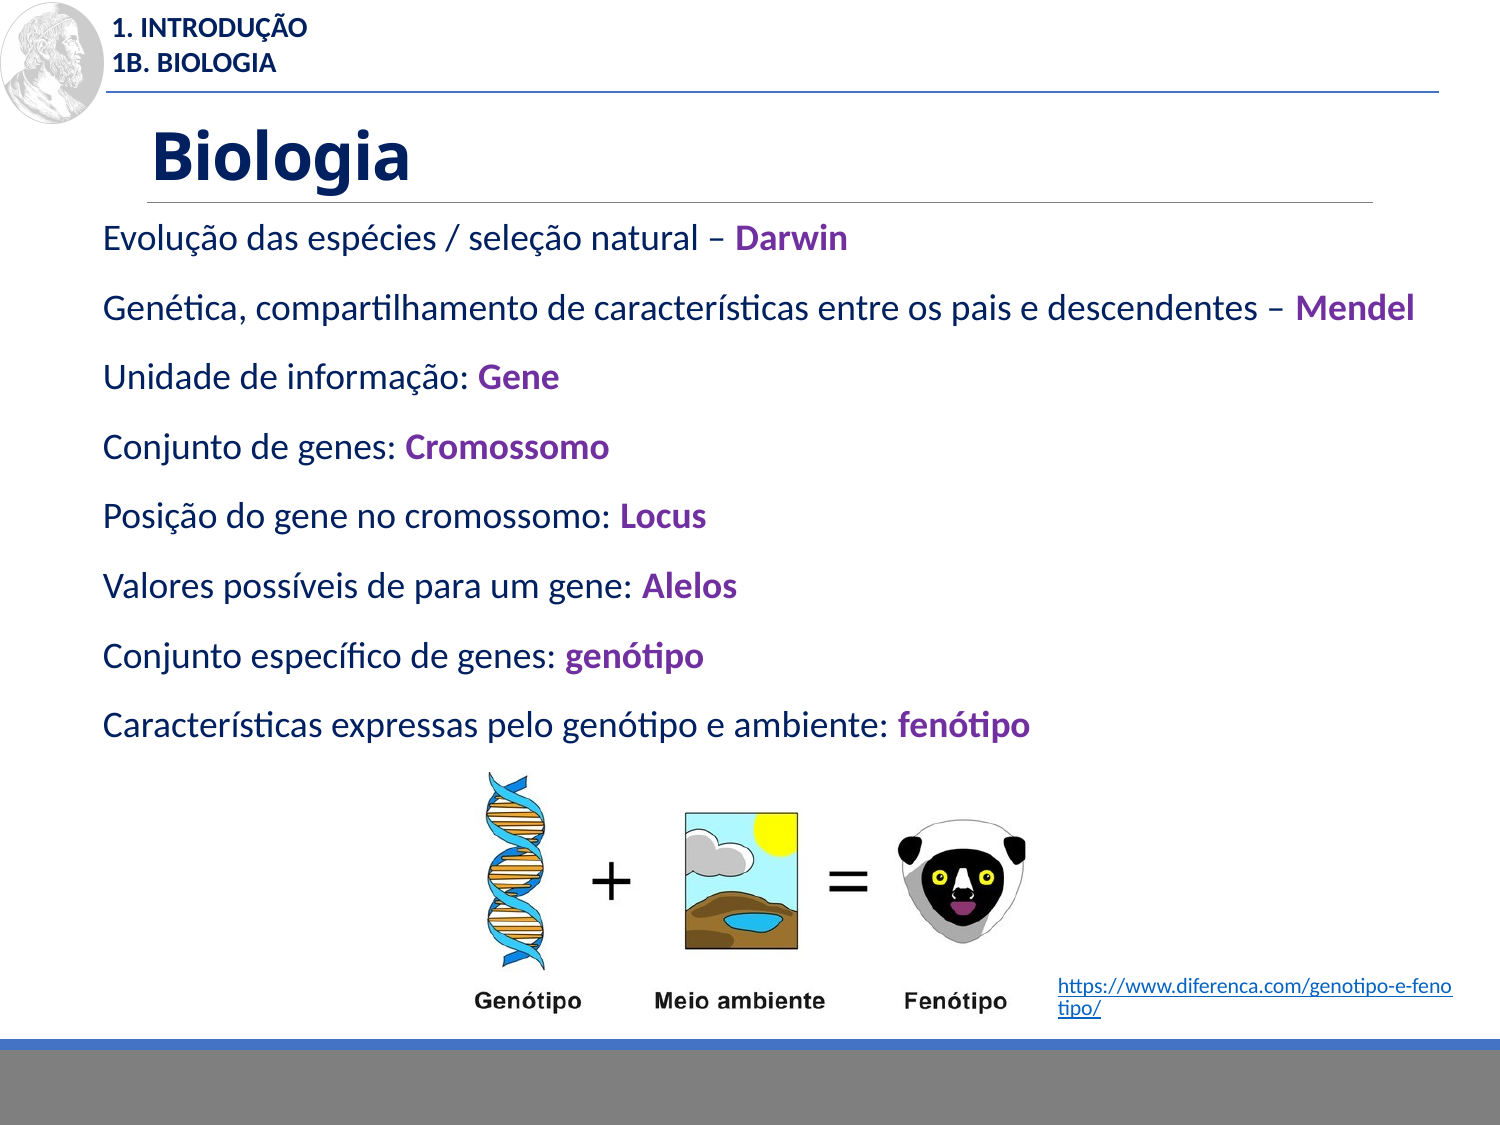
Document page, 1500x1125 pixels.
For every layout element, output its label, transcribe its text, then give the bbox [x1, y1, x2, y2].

title Biologia [135, 102, 1373, 202]
list Evolução das espécies / seleção natural – Darwin Genética, compartilhamento de características entre os pais e descendentes – Mendel Unidade de informação: Gene Conjunto de genes: Cromossomo Posição do gene no cromossomo: Locus Valores possíveis de para um gene: Alelos Conjunto específico de genes: genótipo Características expressas pelo genótipo e ambiente: fenótipo [87, 210, 1440, 923]
picture [474, 772, 1026, 1023]
text_box https://www.diferenca.com/genotipo-e-fenotipo/ [1043, 964, 1478, 1006]
text_box 1. Introdução 1b. Biologia [98, 2, 322, 85]
